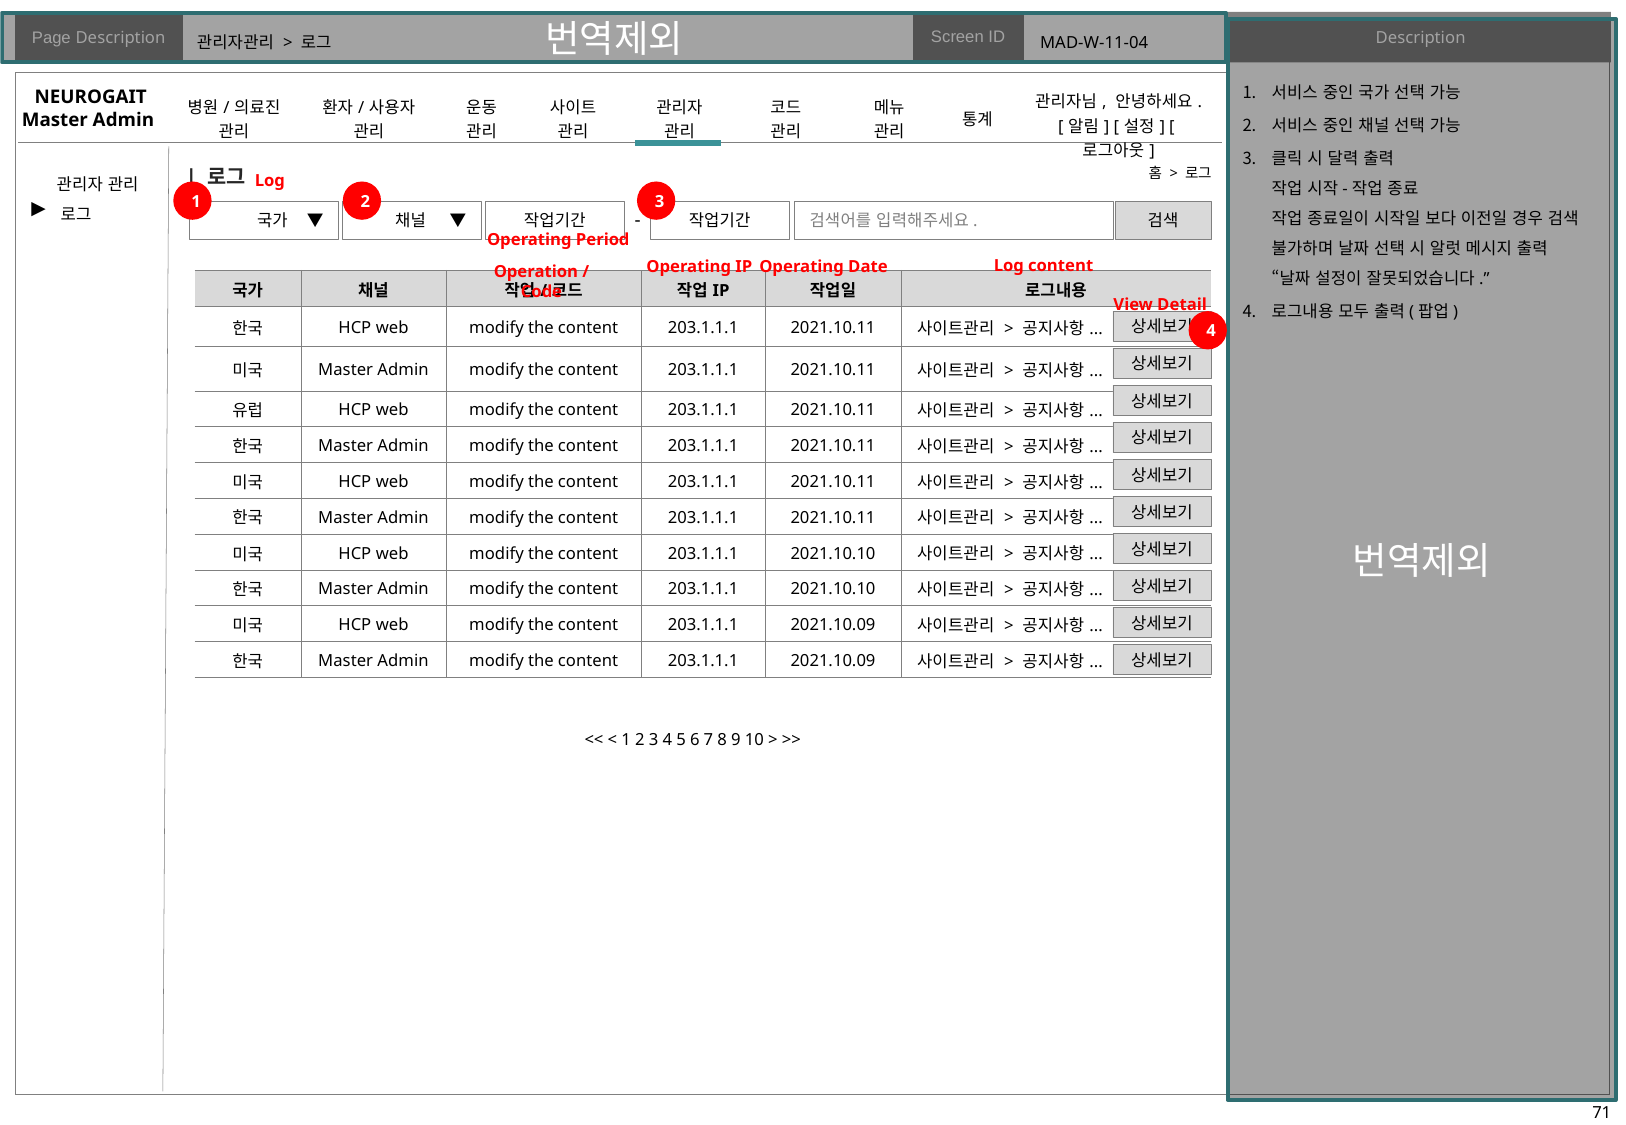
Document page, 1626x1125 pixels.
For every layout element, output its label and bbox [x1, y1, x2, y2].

table_cell [642, 307, 765, 346]
table_cell [766, 392, 901, 426]
table_cell [902, 606, 1211, 641]
table_cell [902, 535, 1211, 570]
table_cell [195, 347, 301, 391]
table_cell [766, 606, 901, 641]
table_cell [447, 571, 641, 605]
table_cell [302, 307, 446, 346]
text_box [633, 256, 890, 277]
table_cell [302, 392, 446, 426]
table_cell [195, 571, 301, 605]
table_cell [195, 606, 301, 641]
table_cell [902, 642, 1111, 677]
list [1227, 64, 1610, 1100]
table_header [766, 271, 901, 306]
table_cell [642, 392, 765, 426]
table_cell [302, 347, 446, 391]
table_cell [447, 392, 641, 426]
table_cell [447, 463, 641, 498]
table_cell [447, 606, 641, 641]
table_cell [642, 427, 765, 462]
table_cell [902, 571, 1211, 605]
table_cell [902, 392, 1211, 426]
table_cell [902, 463, 1211, 498]
text_box [569, 721, 817, 757]
table_cell [766, 347, 901, 391]
text_box [1111, 494, 1213, 529]
table_cell [642, 347, 765, 391]
table_header [642, 277, 765, 306]
table_cell [447, 499, 641, 534]
list [1025, 19, 1220, 65]
text_box [1111, 568, 1213, 603]
table_cell [195, 499, 301, 534]
text_box [1111, 420, 1213, 455]
table_cell [195, 642, 301, 677]
table_cell [766, 535, 901, 570]
table_cell [302, 642, 446, 677]
table_cell [302, 606, 446, 641]
text_box [1111, 383, 1213, 418]
text_box [1111, 457, 1213, 492]
table_cell [642, 499, 765, 534]
text_box [1111, 642, 1213, 677]
table_cell [902, 347, 1211, 391]
table_cell [447, 427, 641, 462]
table_cell [766, 427, 901, 462]
table_cell [902, 427, 1211, 462]
table_cell [902, 499, 1211, 534]
table_cell [766, 307, 901, 346]
table_cell [447, 347, 641, 391]
text_box [793, 199, 1213, 241]
table_header [195, 271, 301, 306]
text_box [1111, 531, 1213, 566]
table_cell [302, 463, 446, 498]
table_cell [195, 427, 301, 462]
table_cell [302, 499, 446, 534]
table_header [302, 271, 446, 306]
table_cell [302, 427, 446, 462]
text_box [16, 188, 61, 226]
table_cell [766, 642, 901, 677]
table_cell [766, 571, 901, 605]
table_cell [642, 642, 765, 677]
table_cell [642, 606, 765, 641]
table_cell [642, 535, 765, 570]
table_cell [642, 571, 765, 605]
table_cell [447, 642, 641, 677]
text_box [1133, 156, 1227, 189]
table_header [447, 271, 641, 306]
table_cell [195, 535, 301, 570]
table_cell [766, 463, 901, 498]
table_cell [447, 307, 641, 346]
table_cell [642, 463, 765, 498]
text_box [1111, 605, 1213, 640]
table_cell [902, 307, 1192, 346]
table_cell [195, 307, 301, 346]
text_box [977, 255, 1110, 276]
text_box [170, 156, 791, 250]
title [190, 19, 943, 65]
table_cell [302, 571, 446, 605]
table_cell [195, 463, 301, 498]
text_box [1094, 294, 1230, 381]
table_cell [302, 535, 446, 570]
table_cell [447, 535, 641, 570]
table_header [902, 271, 1211, 306]
table_cell [766, 499, 901, 534]
text_box [475, 261, 608, 302]
table_cell [195, 392, 301, 426]
